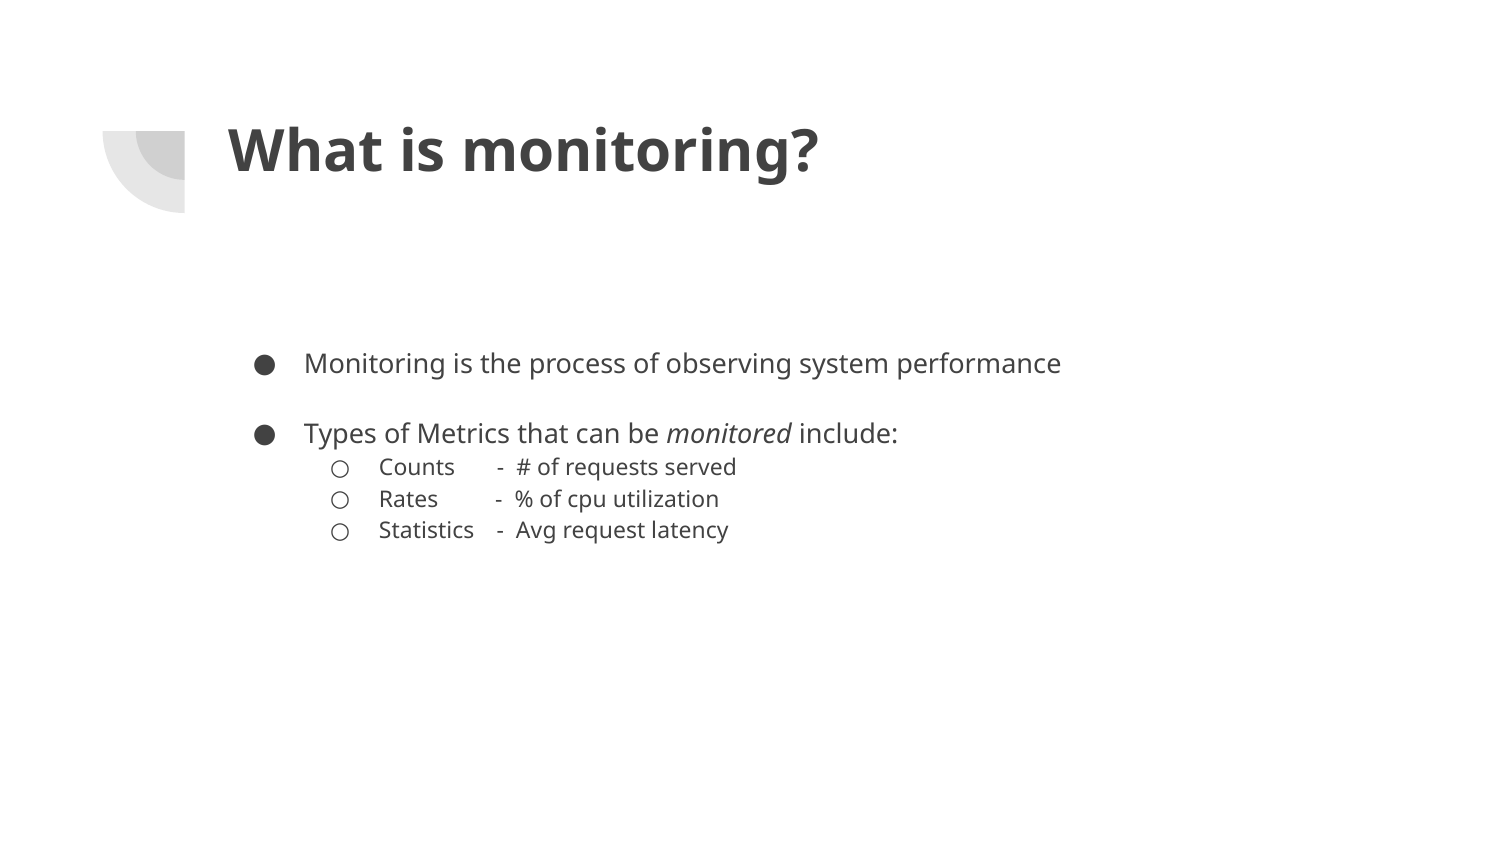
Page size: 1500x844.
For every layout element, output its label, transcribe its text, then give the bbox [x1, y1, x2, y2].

list Monitoring is the process of observing system performance Types of Metrics that can be monitored include: Counts - # of requests served Rates - % of cpu utilization Statistics - Avg request latency [213, 326, 1368, 744]
title What is monitoring? [213, 98, 1368, 263]
